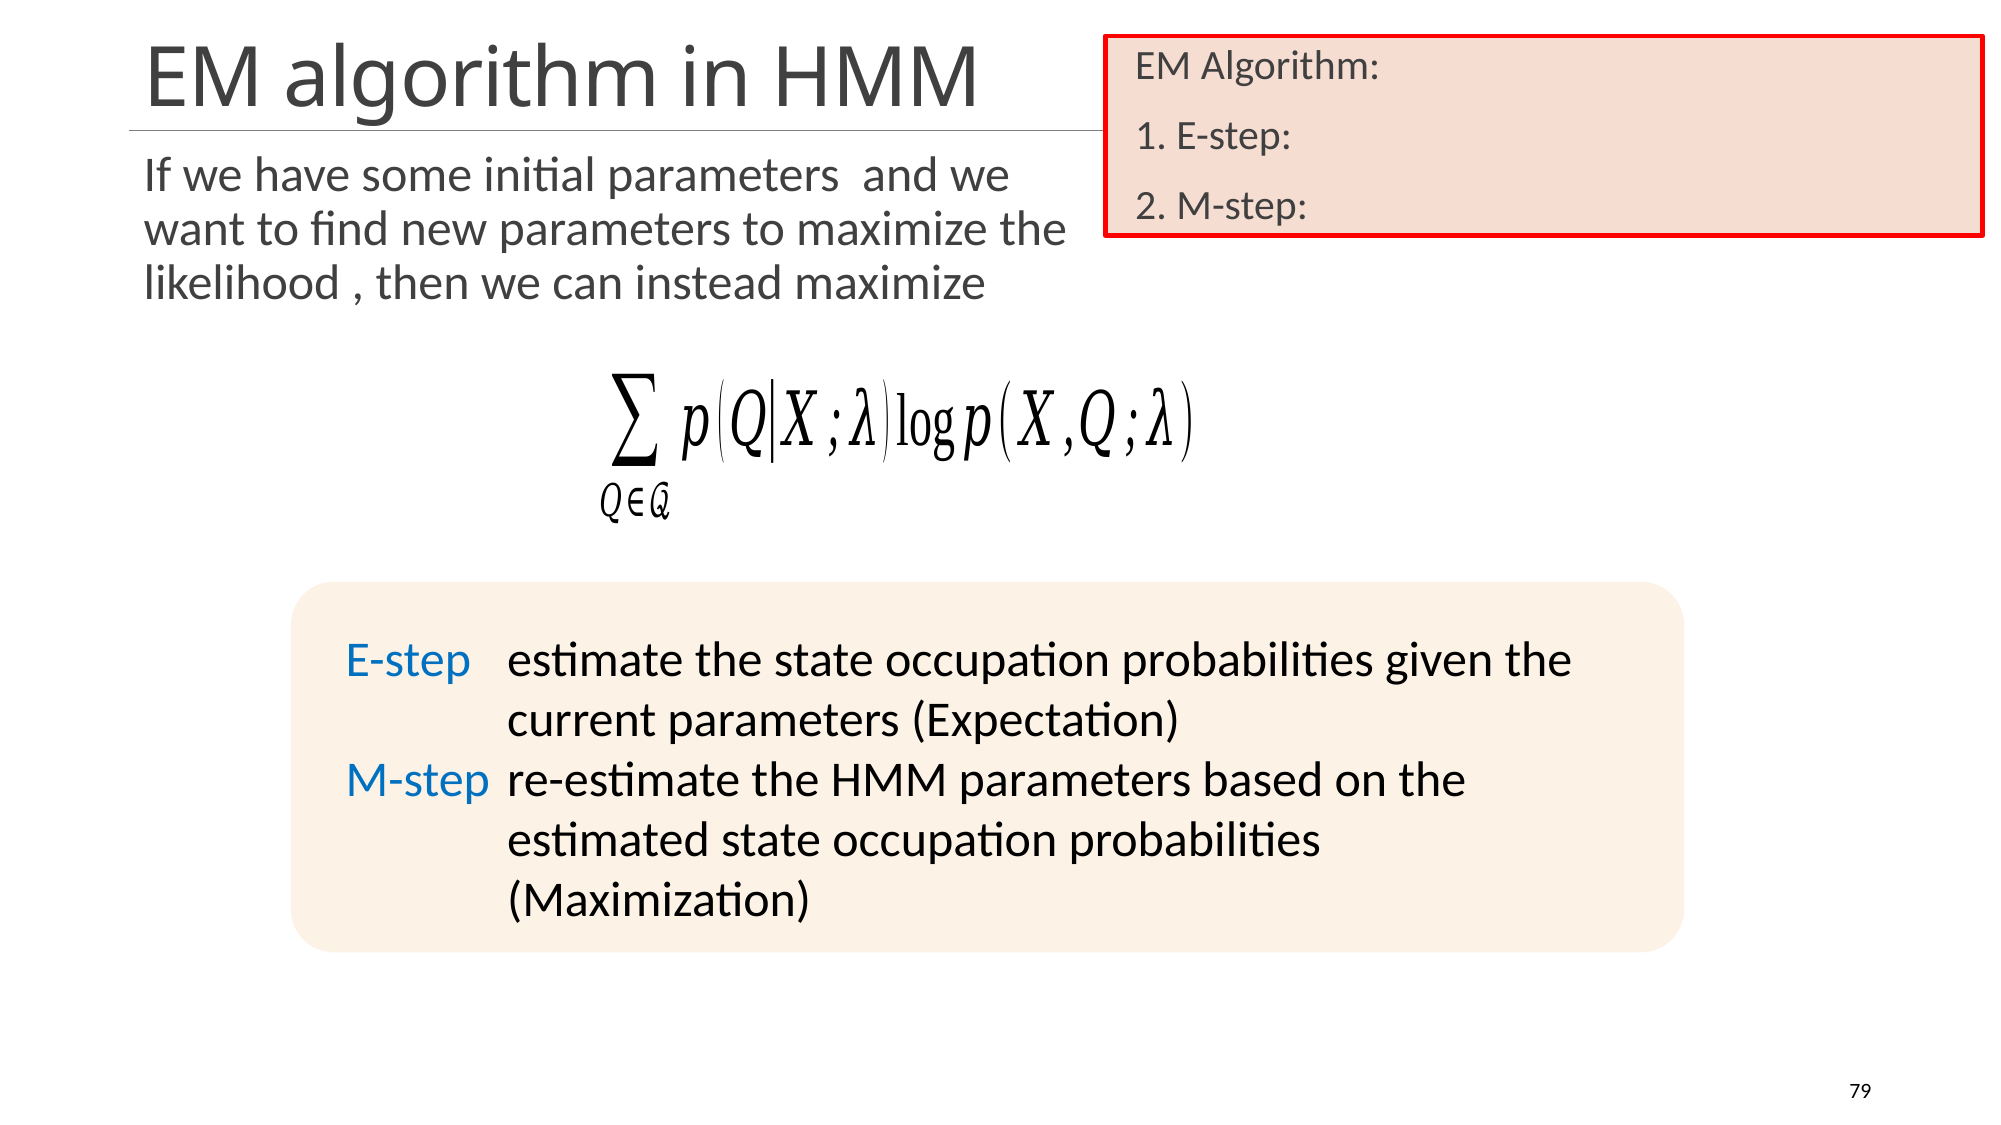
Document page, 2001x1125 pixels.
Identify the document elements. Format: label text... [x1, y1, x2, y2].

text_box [290, 581, 1685, 953]
slide_number 79 [1671, 1059, 1887, 1120]
title EM algorithm in HMM [128, 19, 1883, 131]
